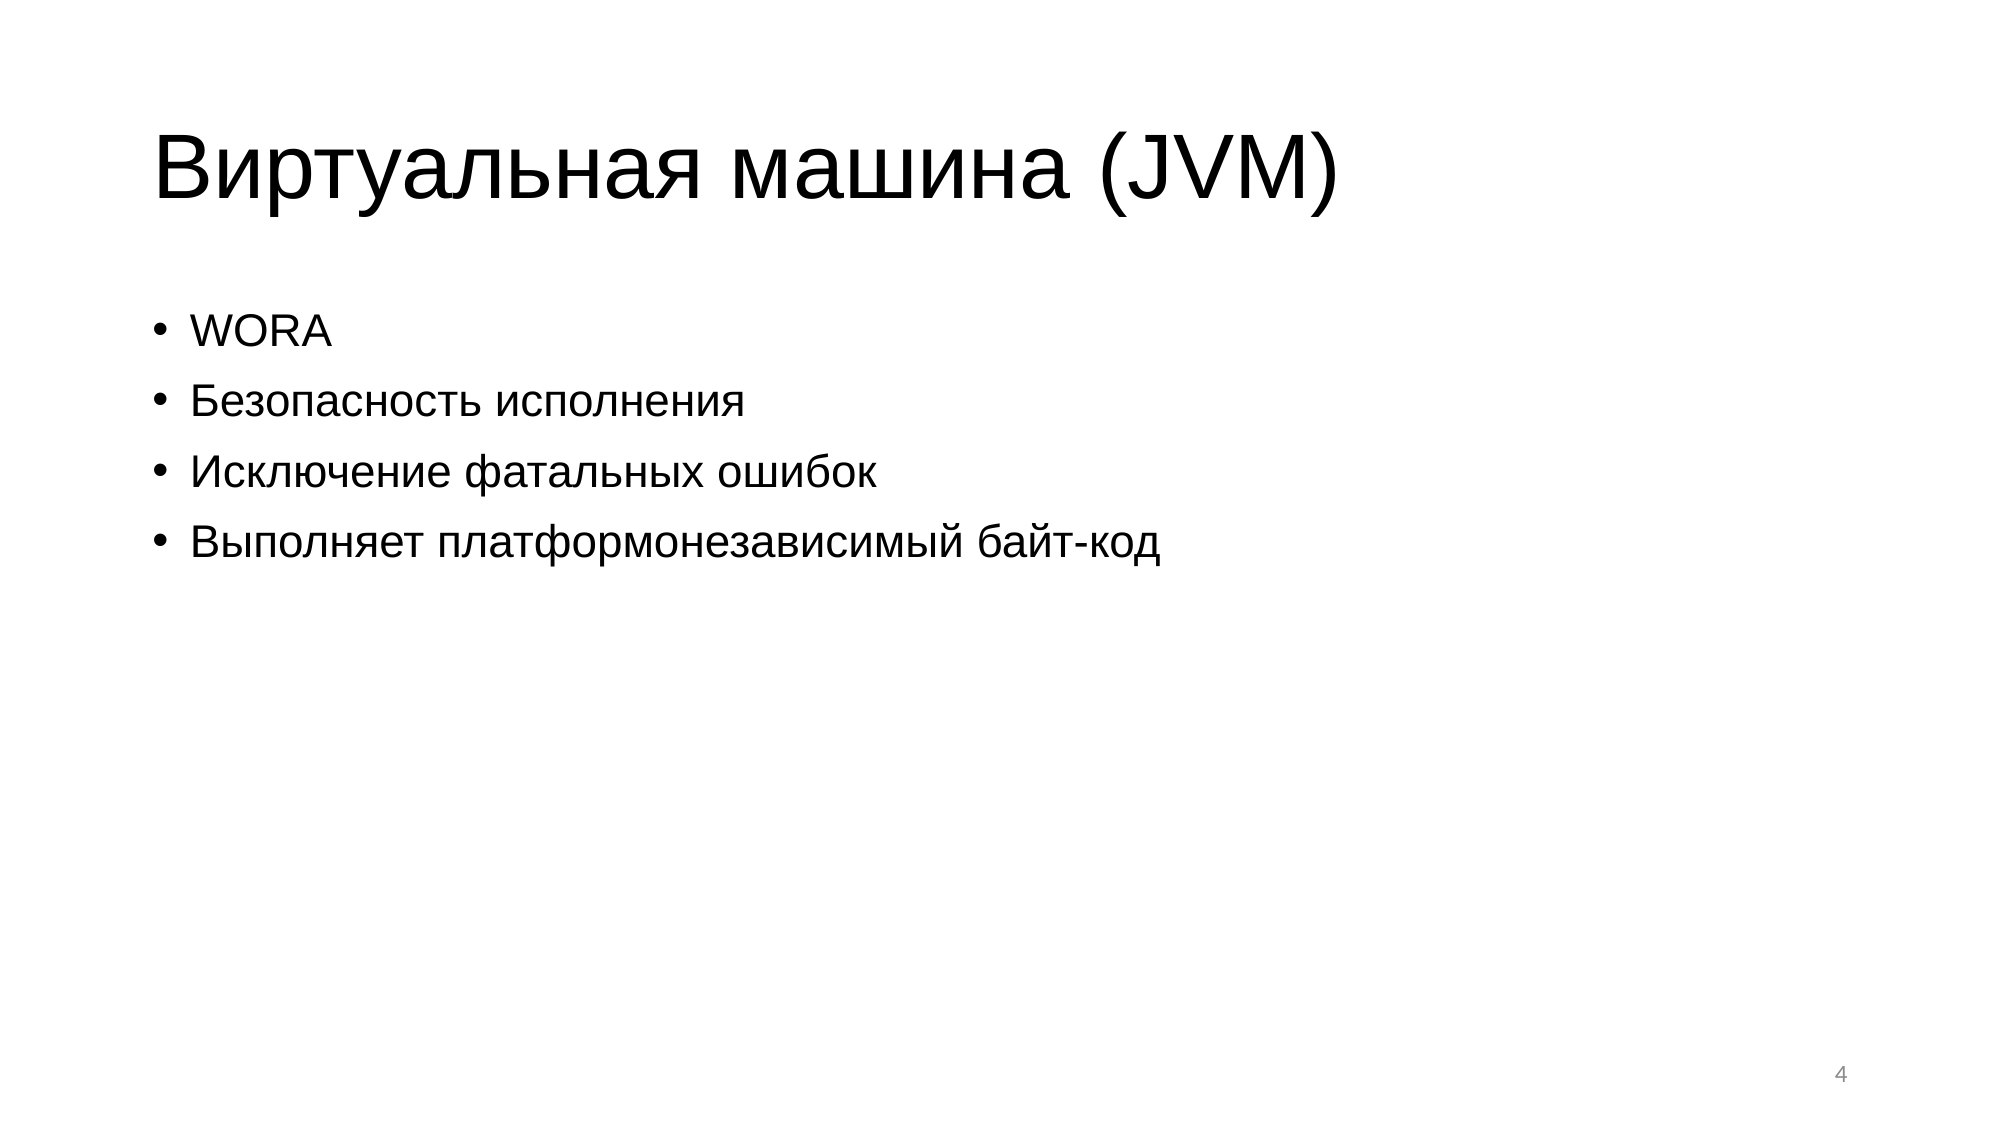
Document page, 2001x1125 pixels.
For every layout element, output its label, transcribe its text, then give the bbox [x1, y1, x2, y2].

title Виртуальная машина (JVM) [137, 59, 1863, 278]
slide_number 4 [1412, 1042, 1863, 1103]
list WORA Безопасность исполнения Исключение фатальных ошибок Выполняет платформонезависимый байт-код [137, 299, 1863, 1014]
